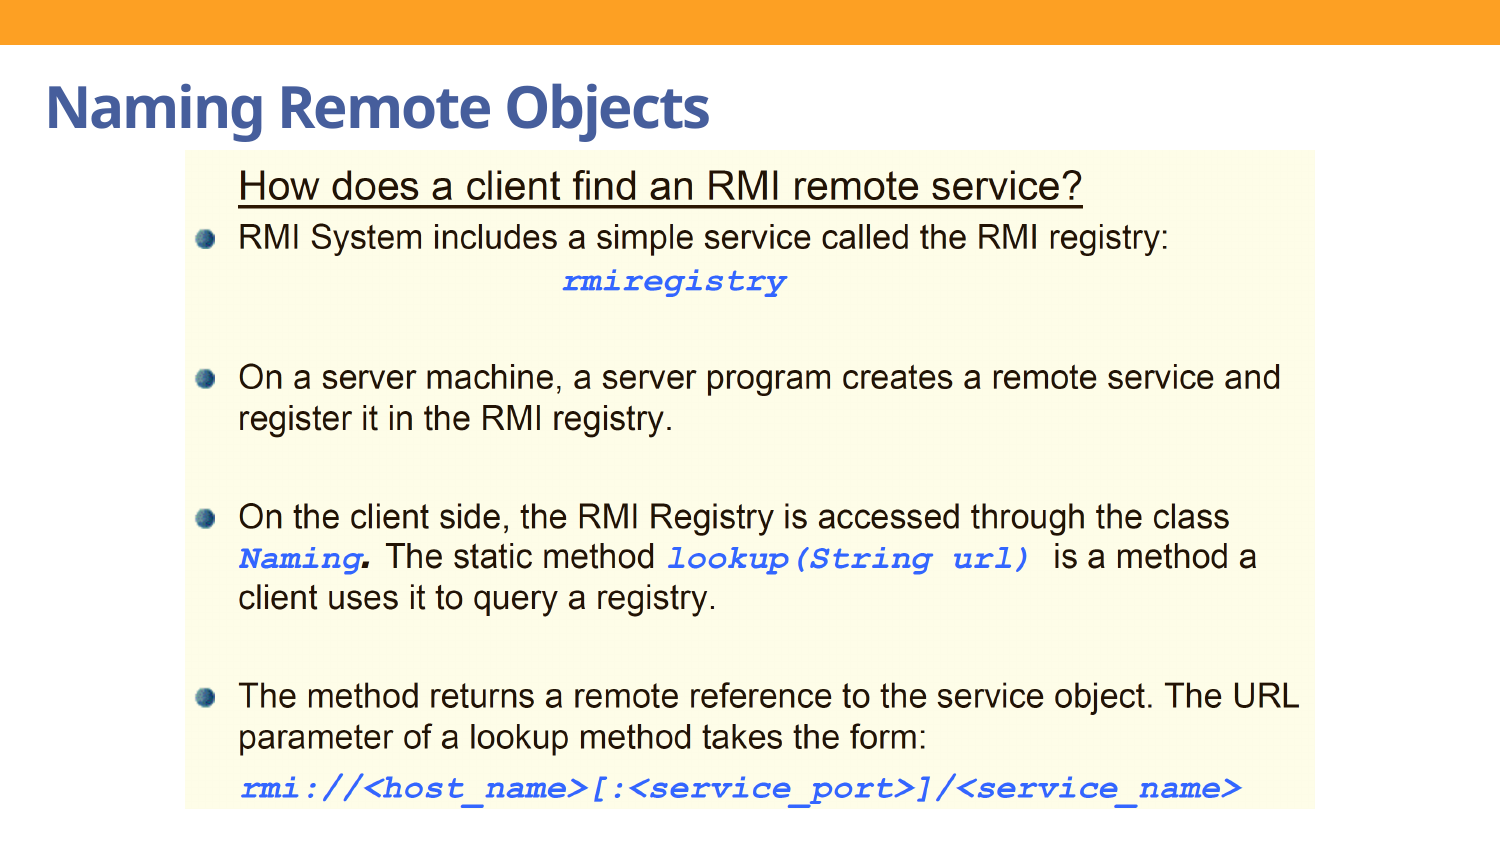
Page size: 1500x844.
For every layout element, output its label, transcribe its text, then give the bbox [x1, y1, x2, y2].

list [184, 149, 1316, 809]
text_box Naming Remote Objects [29, 79, 1500, 202]
